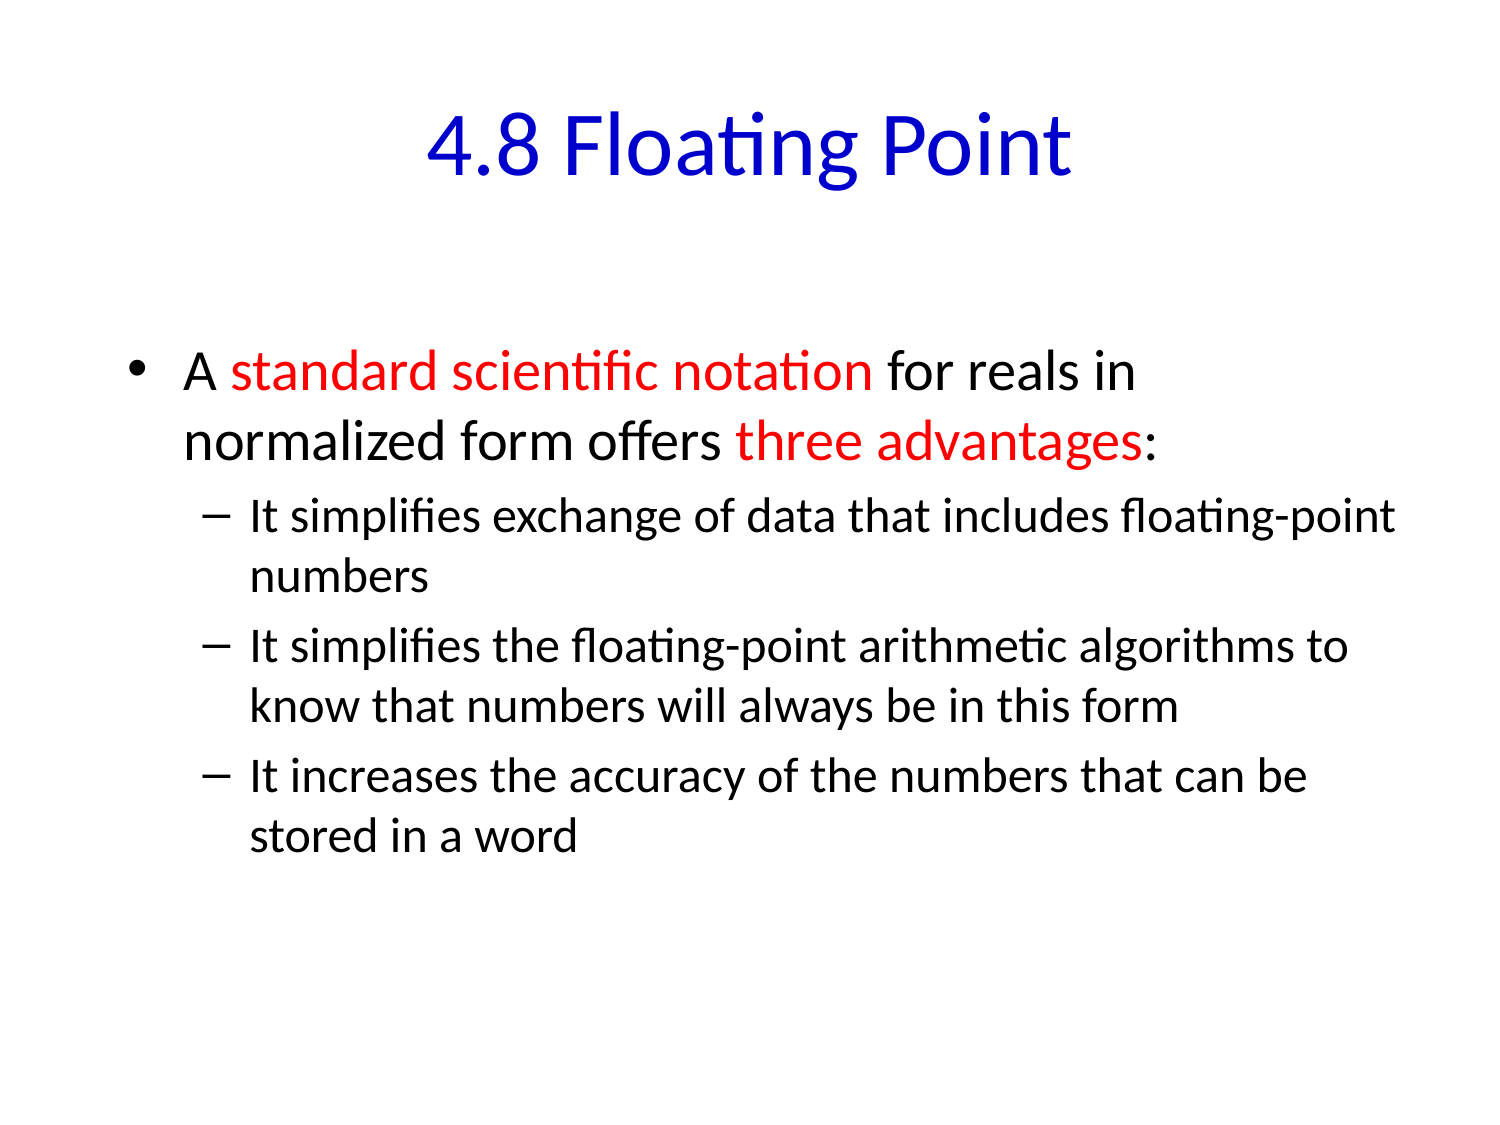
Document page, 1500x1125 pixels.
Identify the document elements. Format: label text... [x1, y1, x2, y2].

list A standard scientific notation for reals in normalized form offers three advantages: It simplifies exchange of data that includes floating-point numbers It simplifies the floating-point arithmetic algorithms to know that numbers will always be in this form It increases the accuracy of the numbers that can be stored in a word [112, 324, 1413, 1000]
title 4.8 Floating Point [75, 45, 1425, 233]
